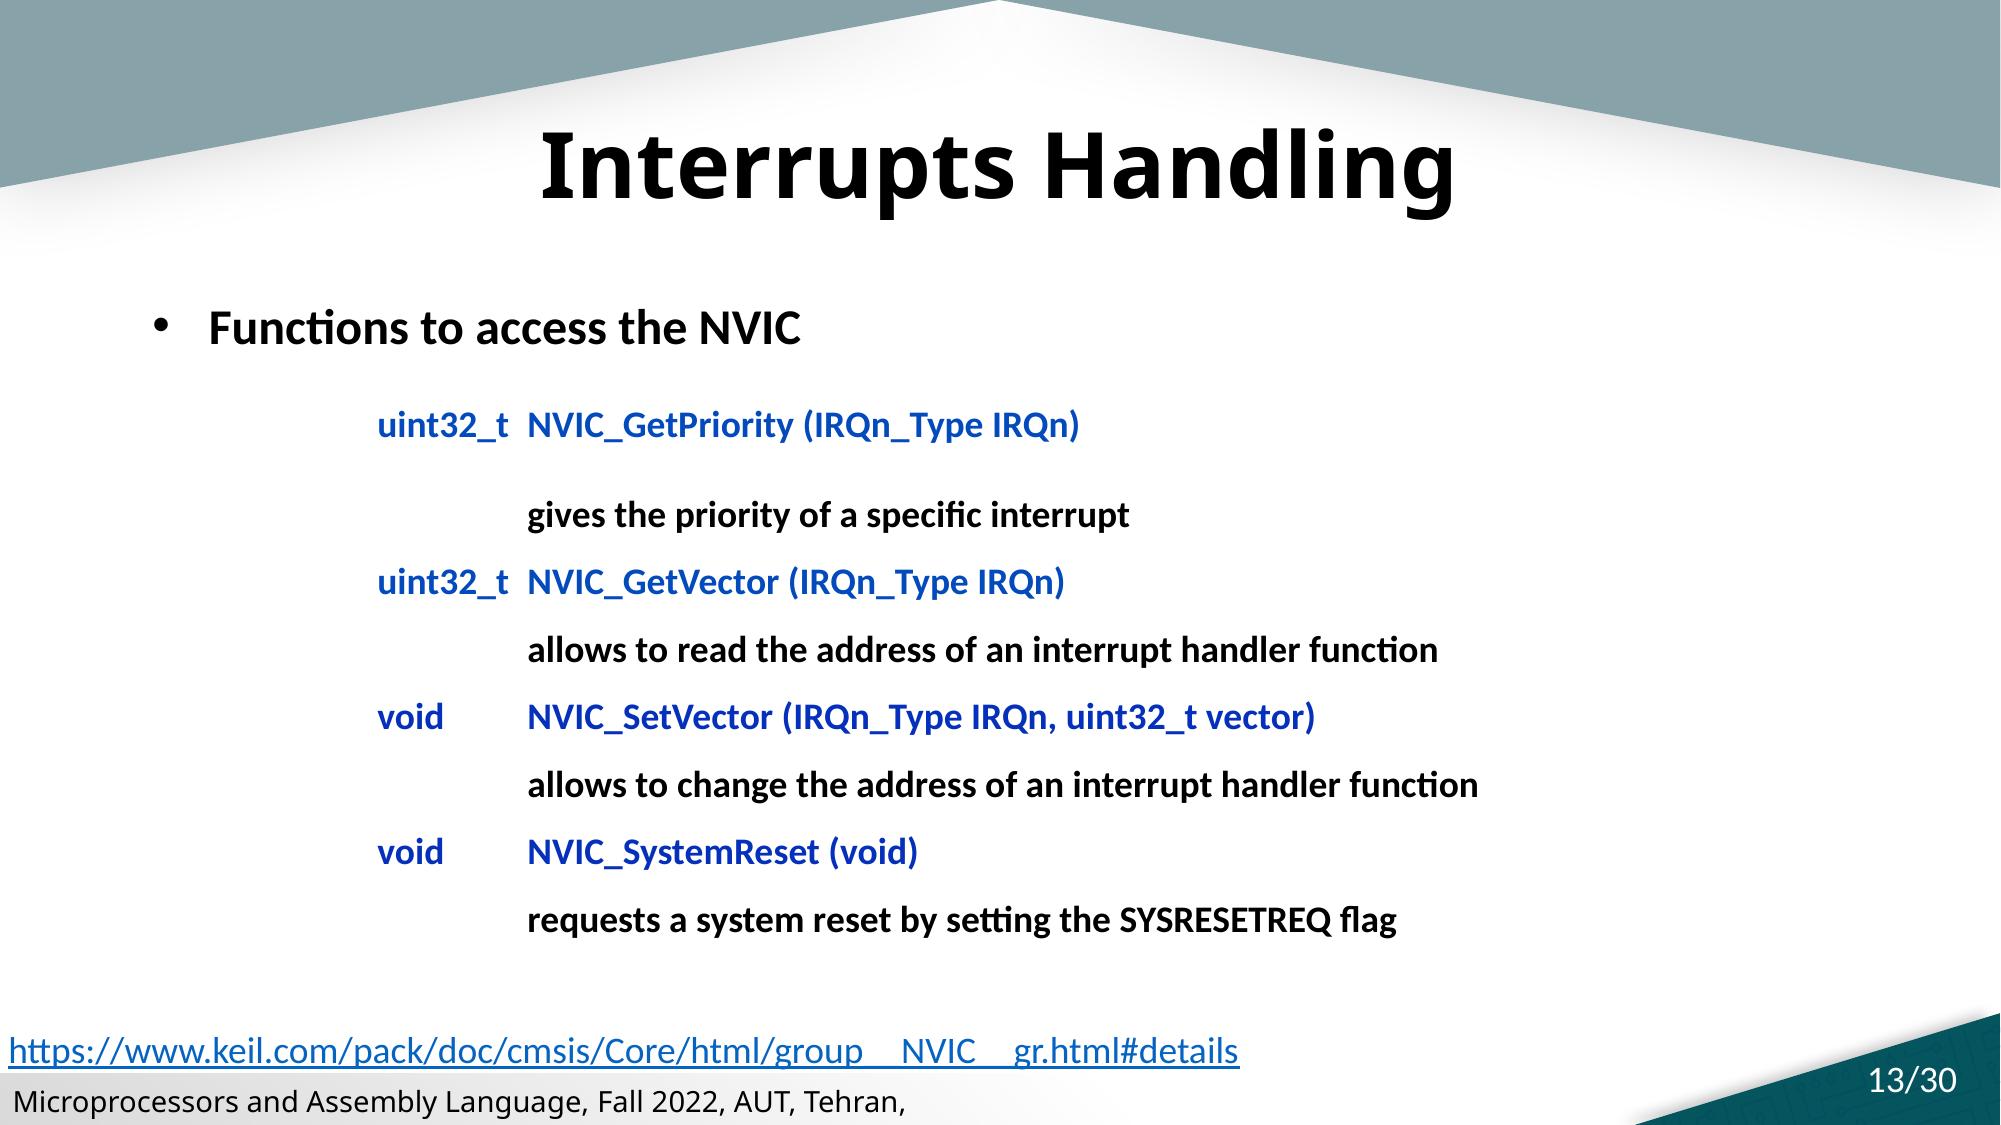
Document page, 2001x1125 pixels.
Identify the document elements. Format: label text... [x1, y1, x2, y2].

list Functions to access the NVIC uint32_t NVIC_GetPriority (IRQn_Type IRQn) gives the priority of a specific interrupt uint32_t NVIC_GetVector (IRQn_Type IRQn) allows to read the address of an interrupt handler function void NVIC_SetVector (IRQn_Type IRQn, uint32_t vector) allows to change the address of an interrupt handler function void NVIC_SystemReset (void) requests a system reset by setting the SYSRESETREQ flag [137, 257, 1886, 1048]
slide_number 13/30 [1522, 1047, 1973, 1108]
text_box https://www.keil.com/pack/doc/cmsis/Core/html/group__NVIC__gr.html#details [0, 1018, 1284, 1124]
title Interrupts Handling [137, 59, 1863, 257]
